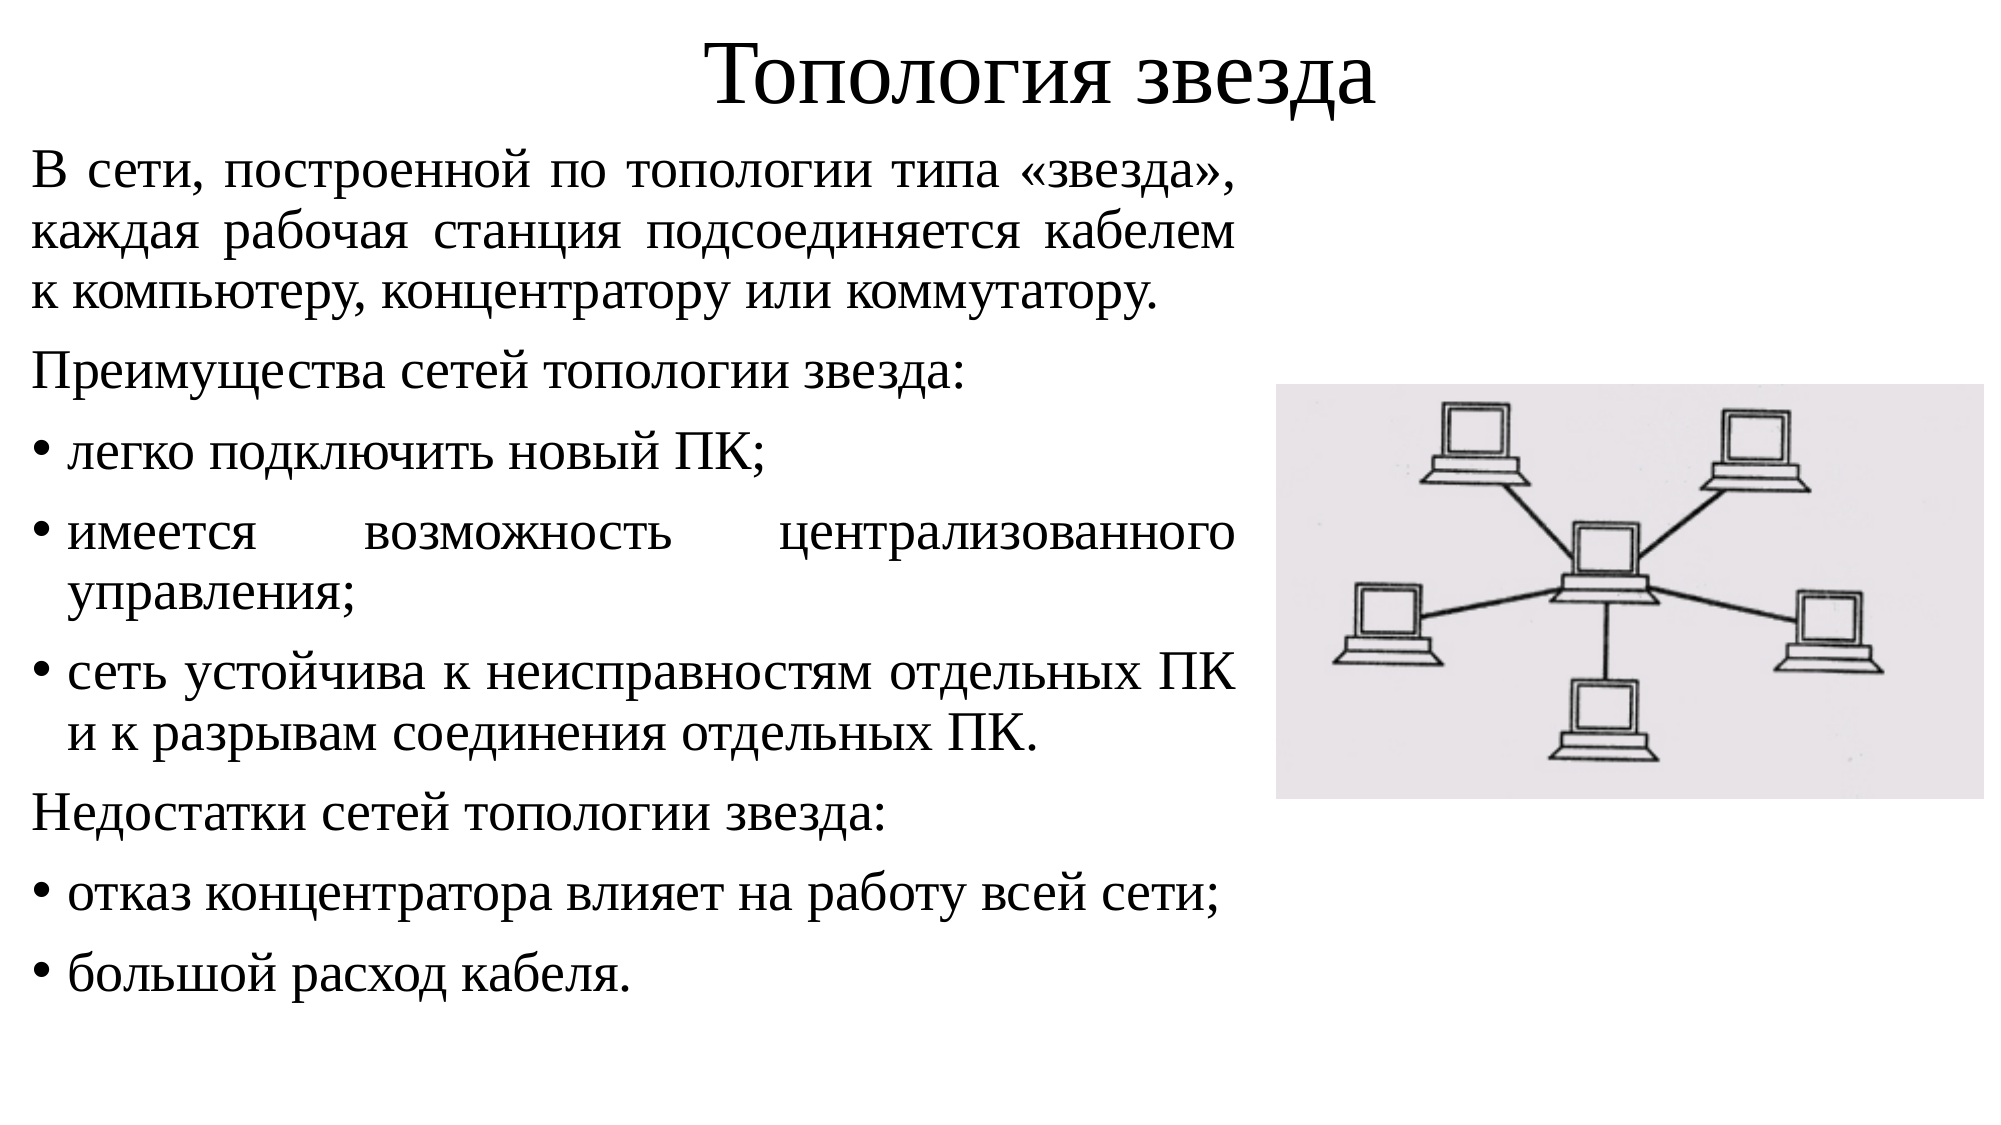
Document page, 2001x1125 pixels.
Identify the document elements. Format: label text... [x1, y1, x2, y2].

list В сети, построенной по топологии типа «звезда», каждая рабочая станция подсоединяется кабелем к компьютеру, концентратору или коммутатору. Преимущества сетей топологии звезда: легко подключить новый ПК; имеется возможность централизованного управления; сеть устойчива к неисправностям отдельных ПК и к разрывам соединения отдельных ПК. Недостатки сетей топологии звезда: отказ концентратора влияет на работу всей сети; большой расход кабеля. [16, 132, 1252, 1093]
picture [1276, 384, 1984, 799]
title Топология звезда [245, 0, 1836, 148]
